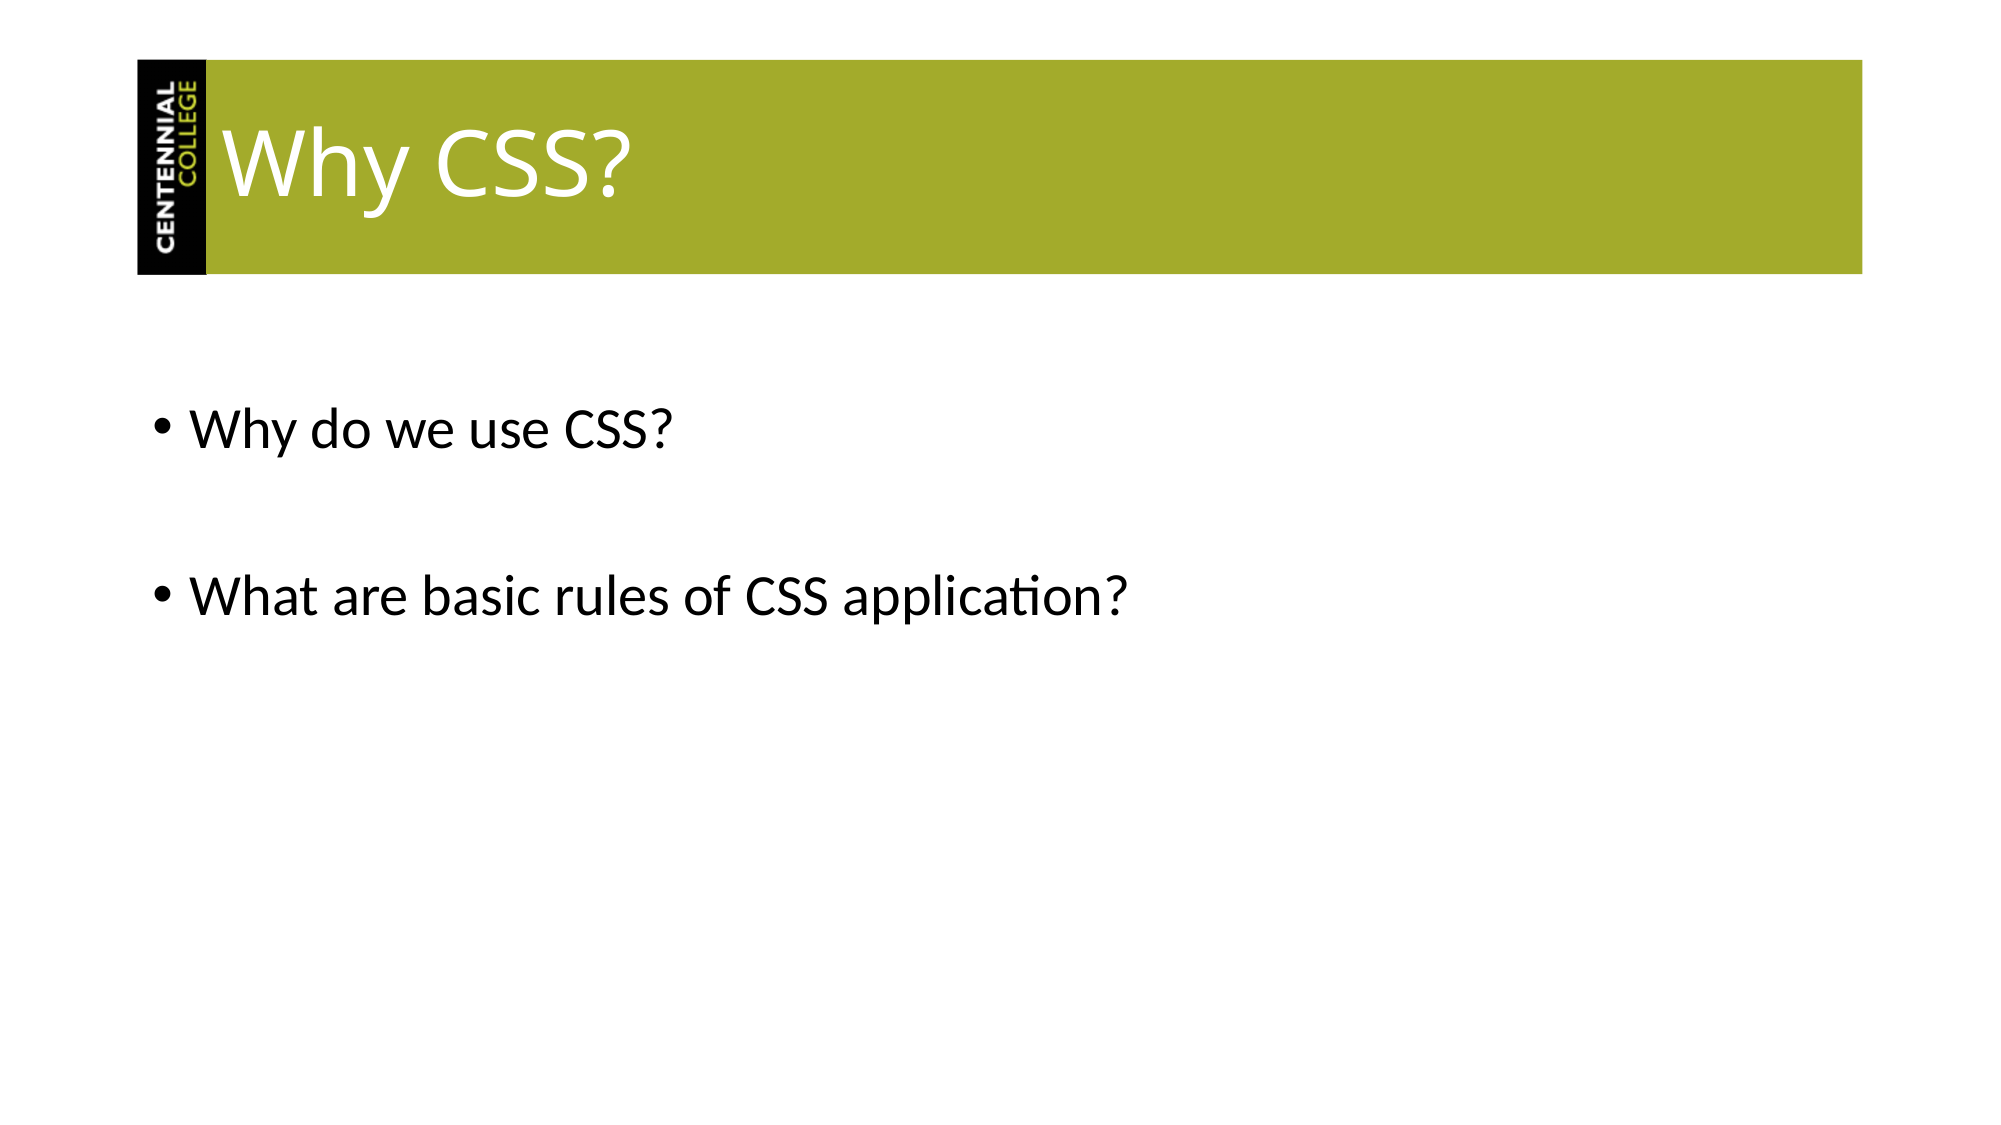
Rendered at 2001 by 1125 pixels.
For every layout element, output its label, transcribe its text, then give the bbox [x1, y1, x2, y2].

title Why CSS? [206, 59, 1863, 275]
list Why do we use CSS? What are basic rules of CSS application? [137, 299, 1863, 1014]
picture [138, 60, 206, 274]
